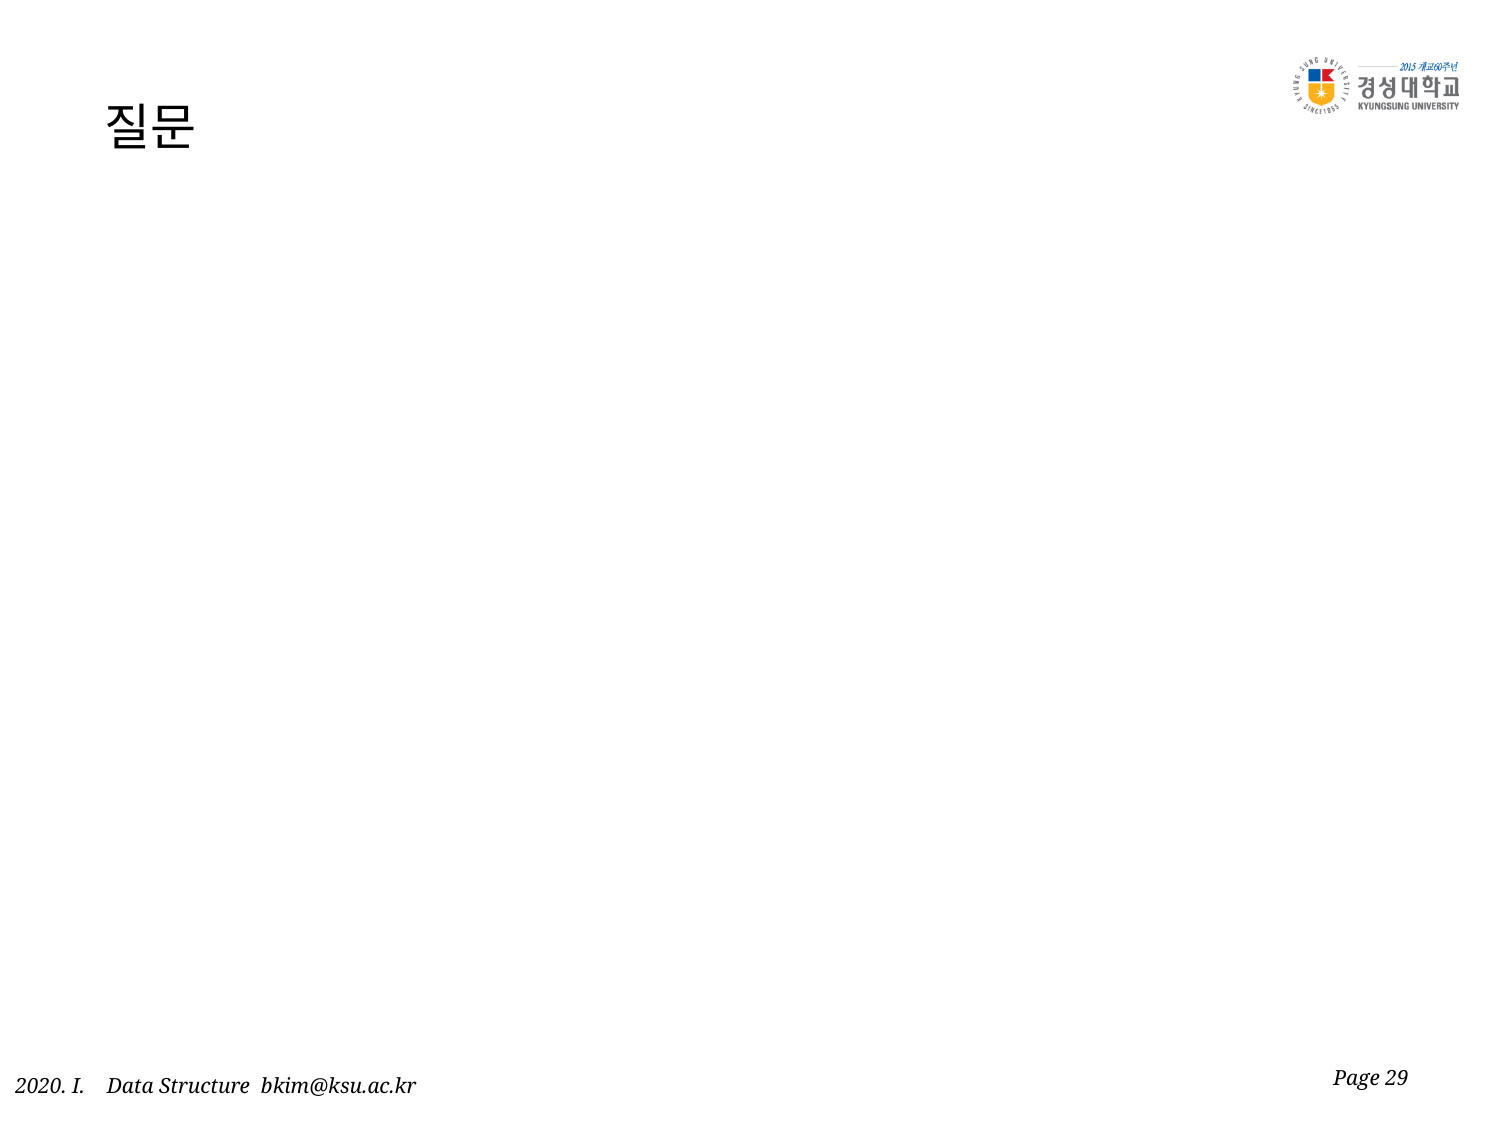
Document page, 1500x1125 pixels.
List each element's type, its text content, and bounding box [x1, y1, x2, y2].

title 질문 [89, 54, 1235, 197]
picture [1293, 57, 1459, 114]
slide_number Page 29 [1149, 1024, 1424, 1101]
